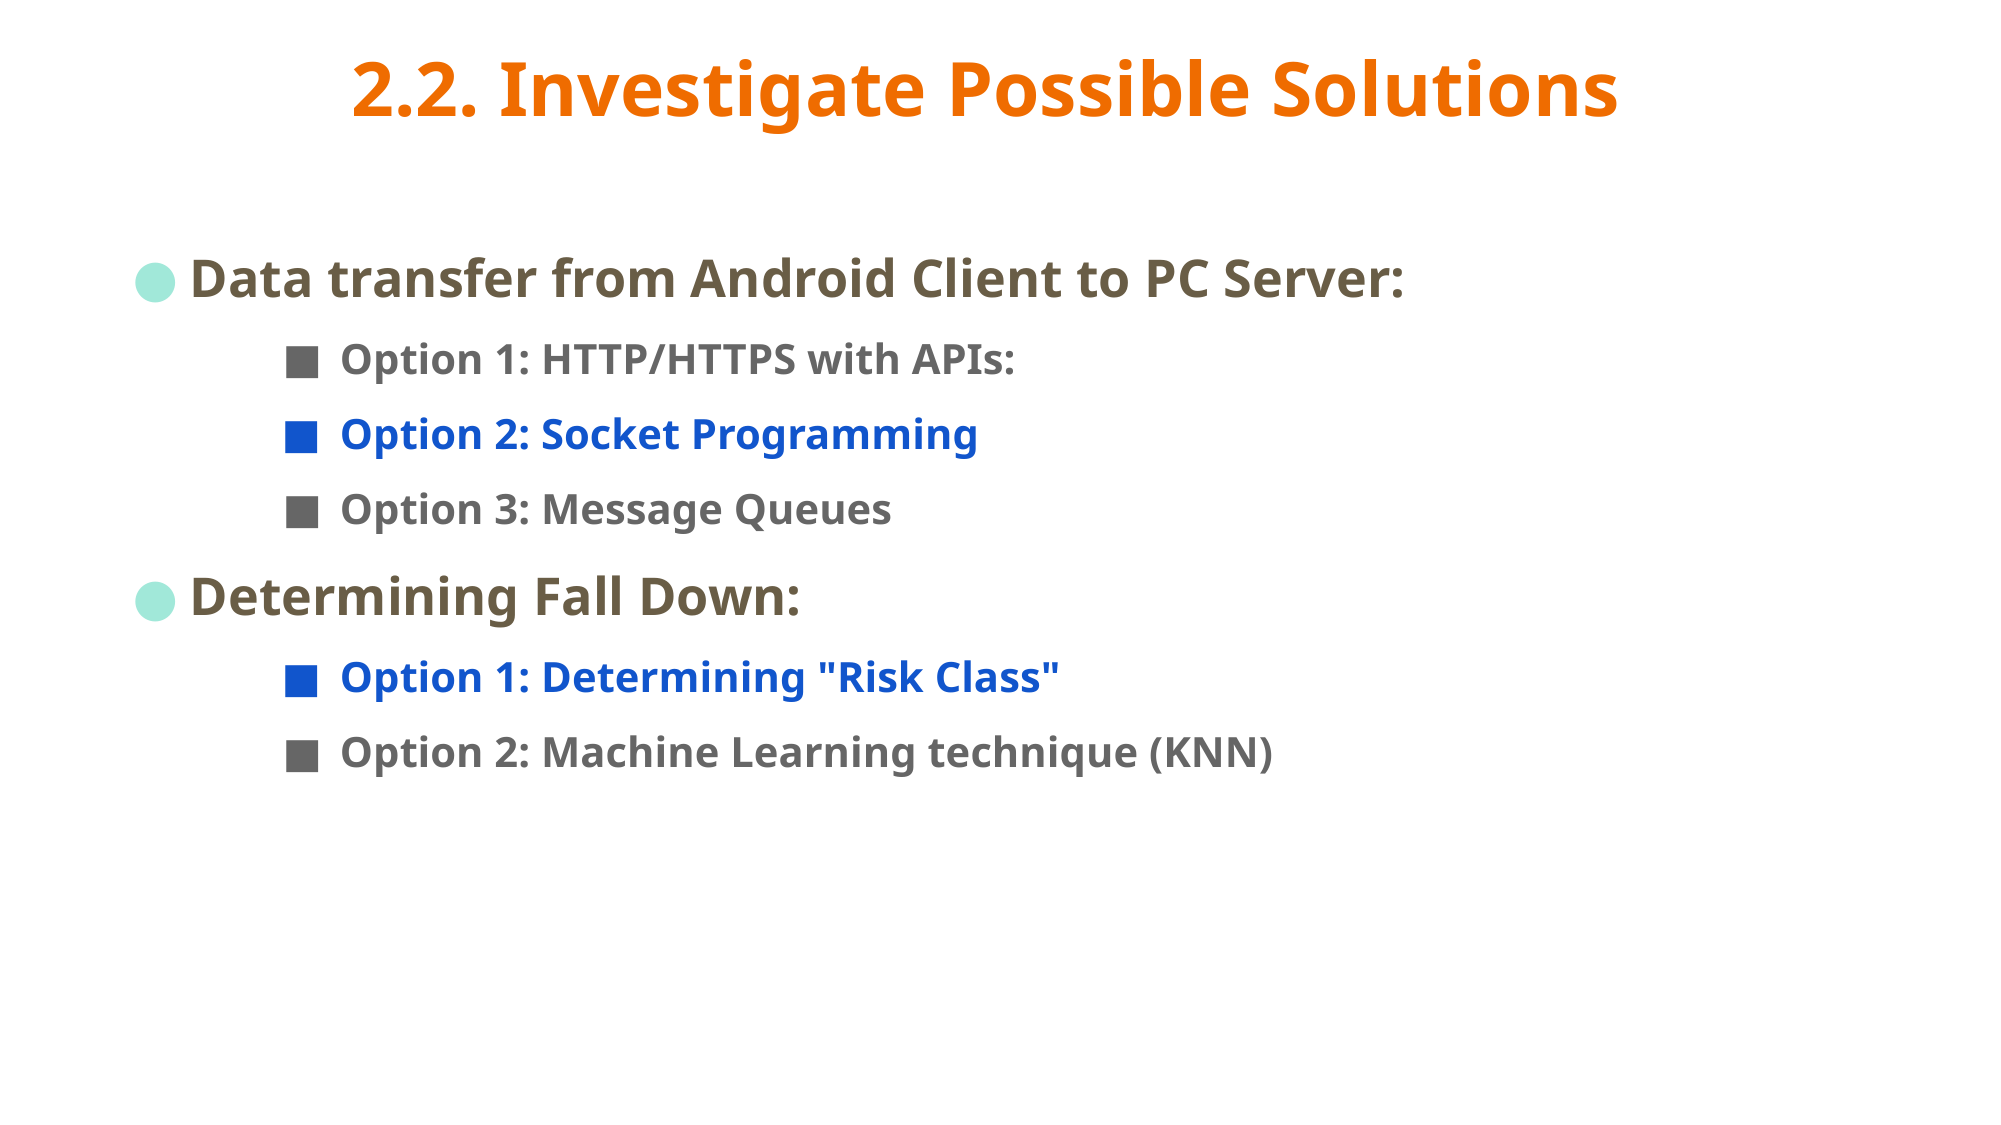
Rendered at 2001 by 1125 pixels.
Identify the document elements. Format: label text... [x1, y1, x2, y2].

list Data transfer from Android Client to PC Server: Option 1: HTTP/HTTPS with APIs: Option 2: Socket Programming Option 3: Message Queues Determining Fall Down: Option 1: Determining "Risk Class" Option 2: Machine Learning technique (KNN) [99, 206, 1873, 921]
title 2.2. Investigate Possible Solutions [123, 42, 1849, 141]
